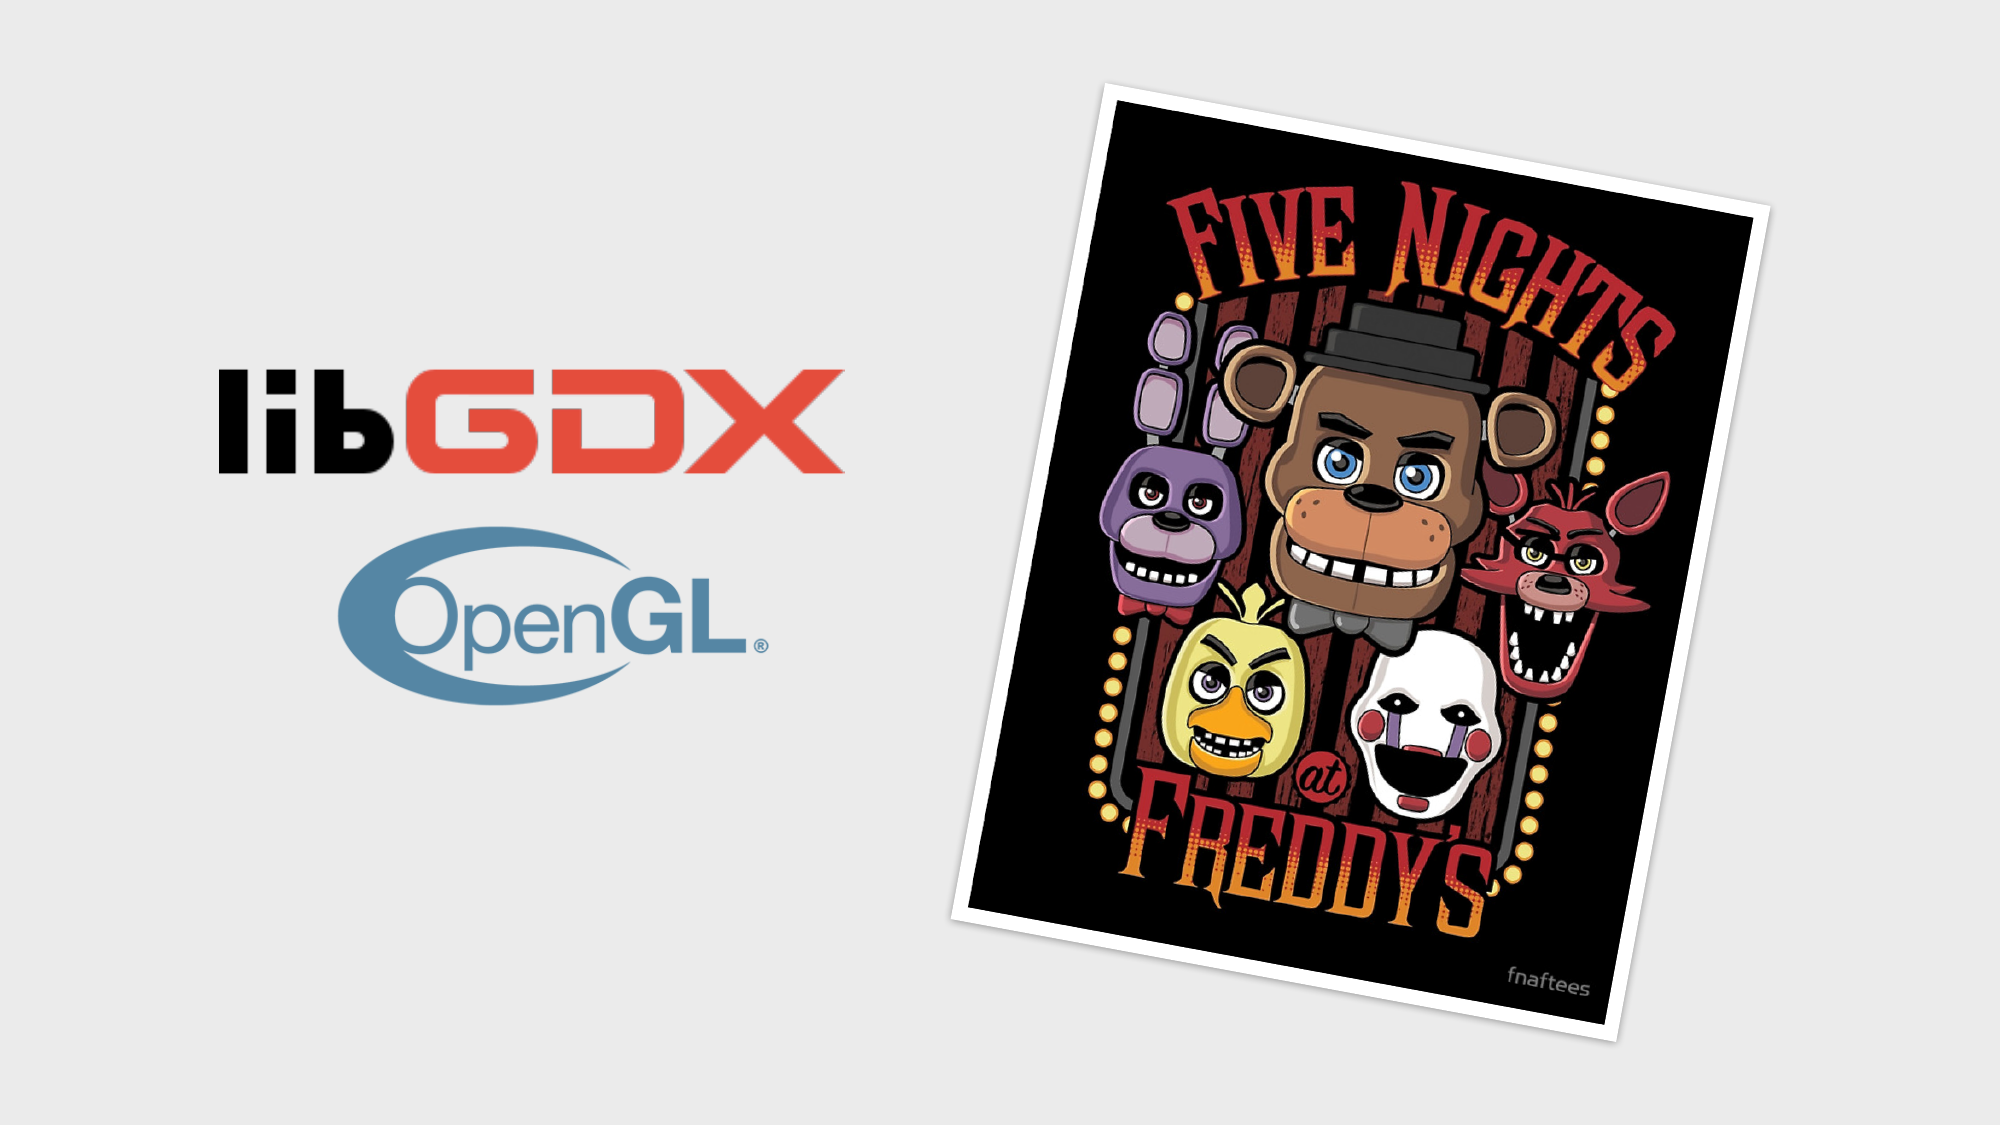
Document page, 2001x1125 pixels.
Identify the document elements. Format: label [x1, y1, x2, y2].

list [219, 332, 845, 510]
picture [322, 517, 776, 715]
picture [969, 101, 1753, 1024]
